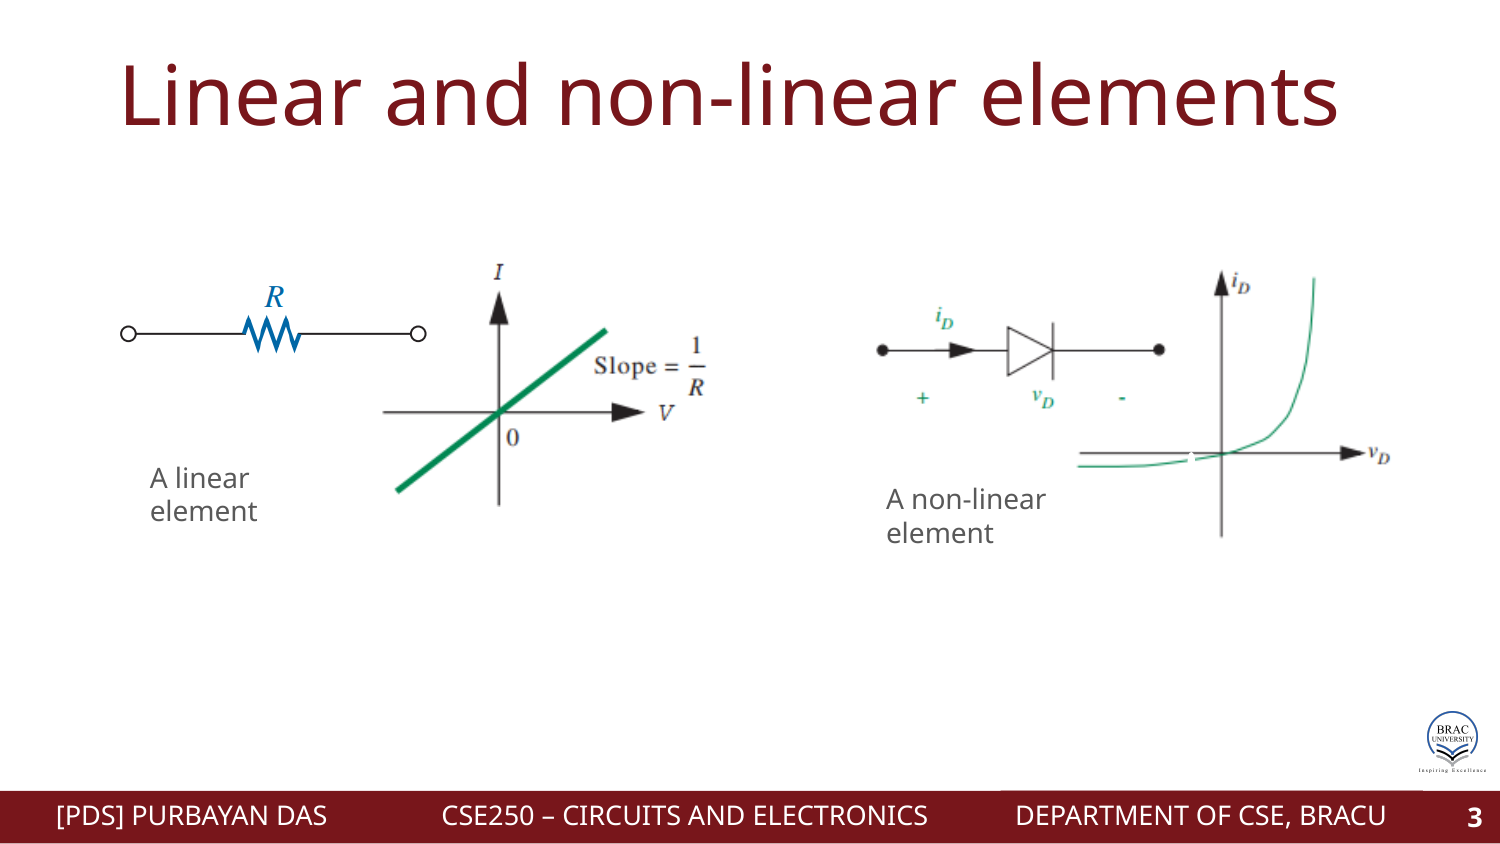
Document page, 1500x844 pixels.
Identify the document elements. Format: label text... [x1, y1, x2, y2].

text_box 3 [1415, 793, 1498, 839]
text_box A non-linear element [871, 474, 1146, 557]
text_box [0, 790, 1500, 844]
text_box Department of CSE, BracU [1000, 790, 1423, 838]
text_box CSE250 – Circuits and Electronics [426, 790, 958, 836]
text_box [PDS] Purbayan Das [41, 790, 352, 836]
text_box A linear element [135, 452, 361, 535]
picture [1419, 711, 1486, 773]
picture [119, 258, 714, 507]
picture [872, 257, 1397, 542]
title Linear and non-linear elements [103, 46, 1397, 163]
